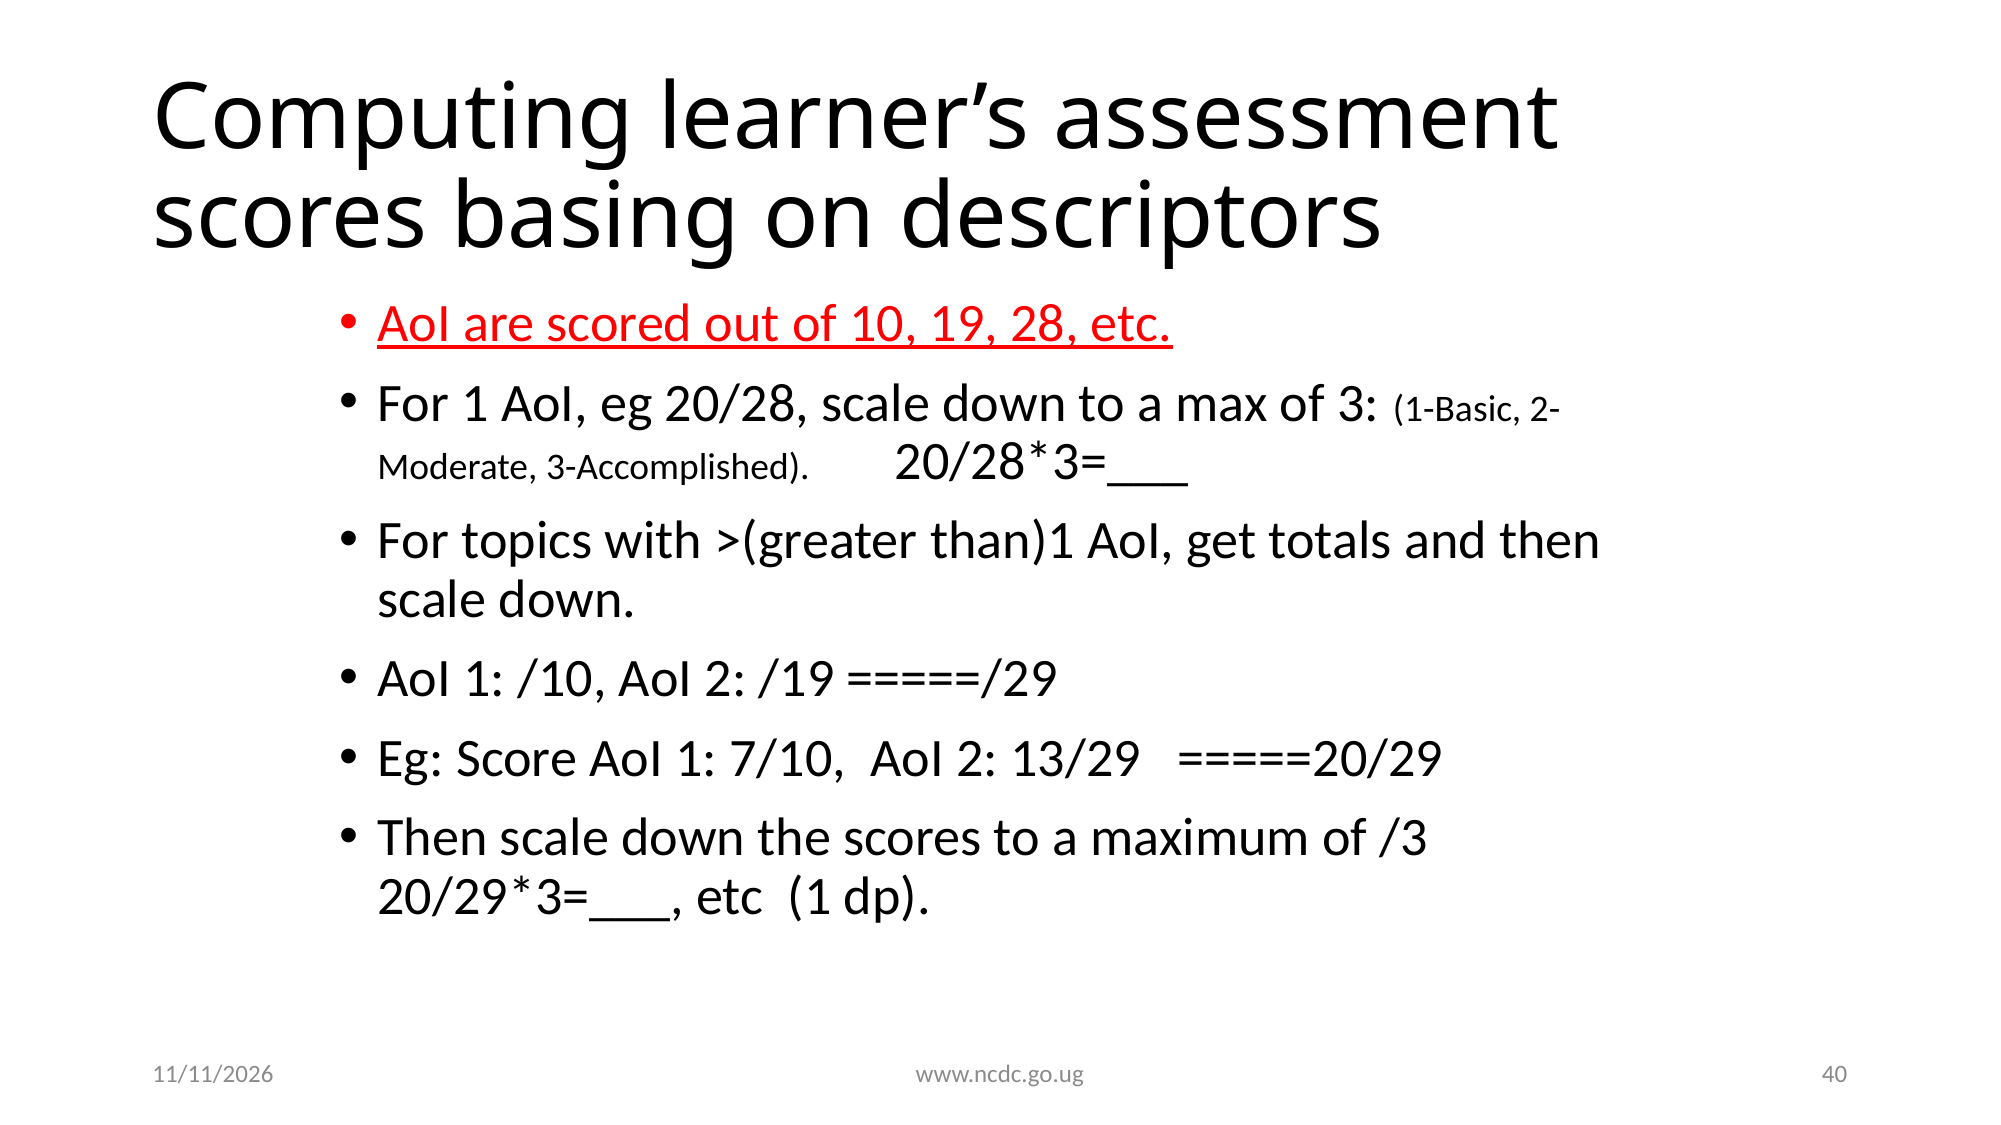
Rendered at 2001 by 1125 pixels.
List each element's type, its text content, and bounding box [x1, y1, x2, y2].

list AoI are scored out of 10, 19, 28, etc. For 1 AoI, eg 20/28, scale down to a max of 3: (1-Basic, 2-Moderate, 3-Accomplished). 20/28*3=___ For topics with >(greater than)1 AoI, get totals and then scale down. AoI 1: /10, AoI 2: /19 =====/29 Eg: Score AoI 1: 7/10, AoI 2: 13/29 =====20/29 Then scale down the scores to a maximum of /3 20/29*3=___, etc (1 dp). [324, 287, 1675, 1000]
footer www.ncdc.go.ug [662, 1042, 1338, 1103]
slide_number 40 [1412, 1042, 1863, 1103]
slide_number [137, 1042, 588, 1103]
title Computing learner’s assessment scores basing on descriptors [137, 59, 1863, 278]
